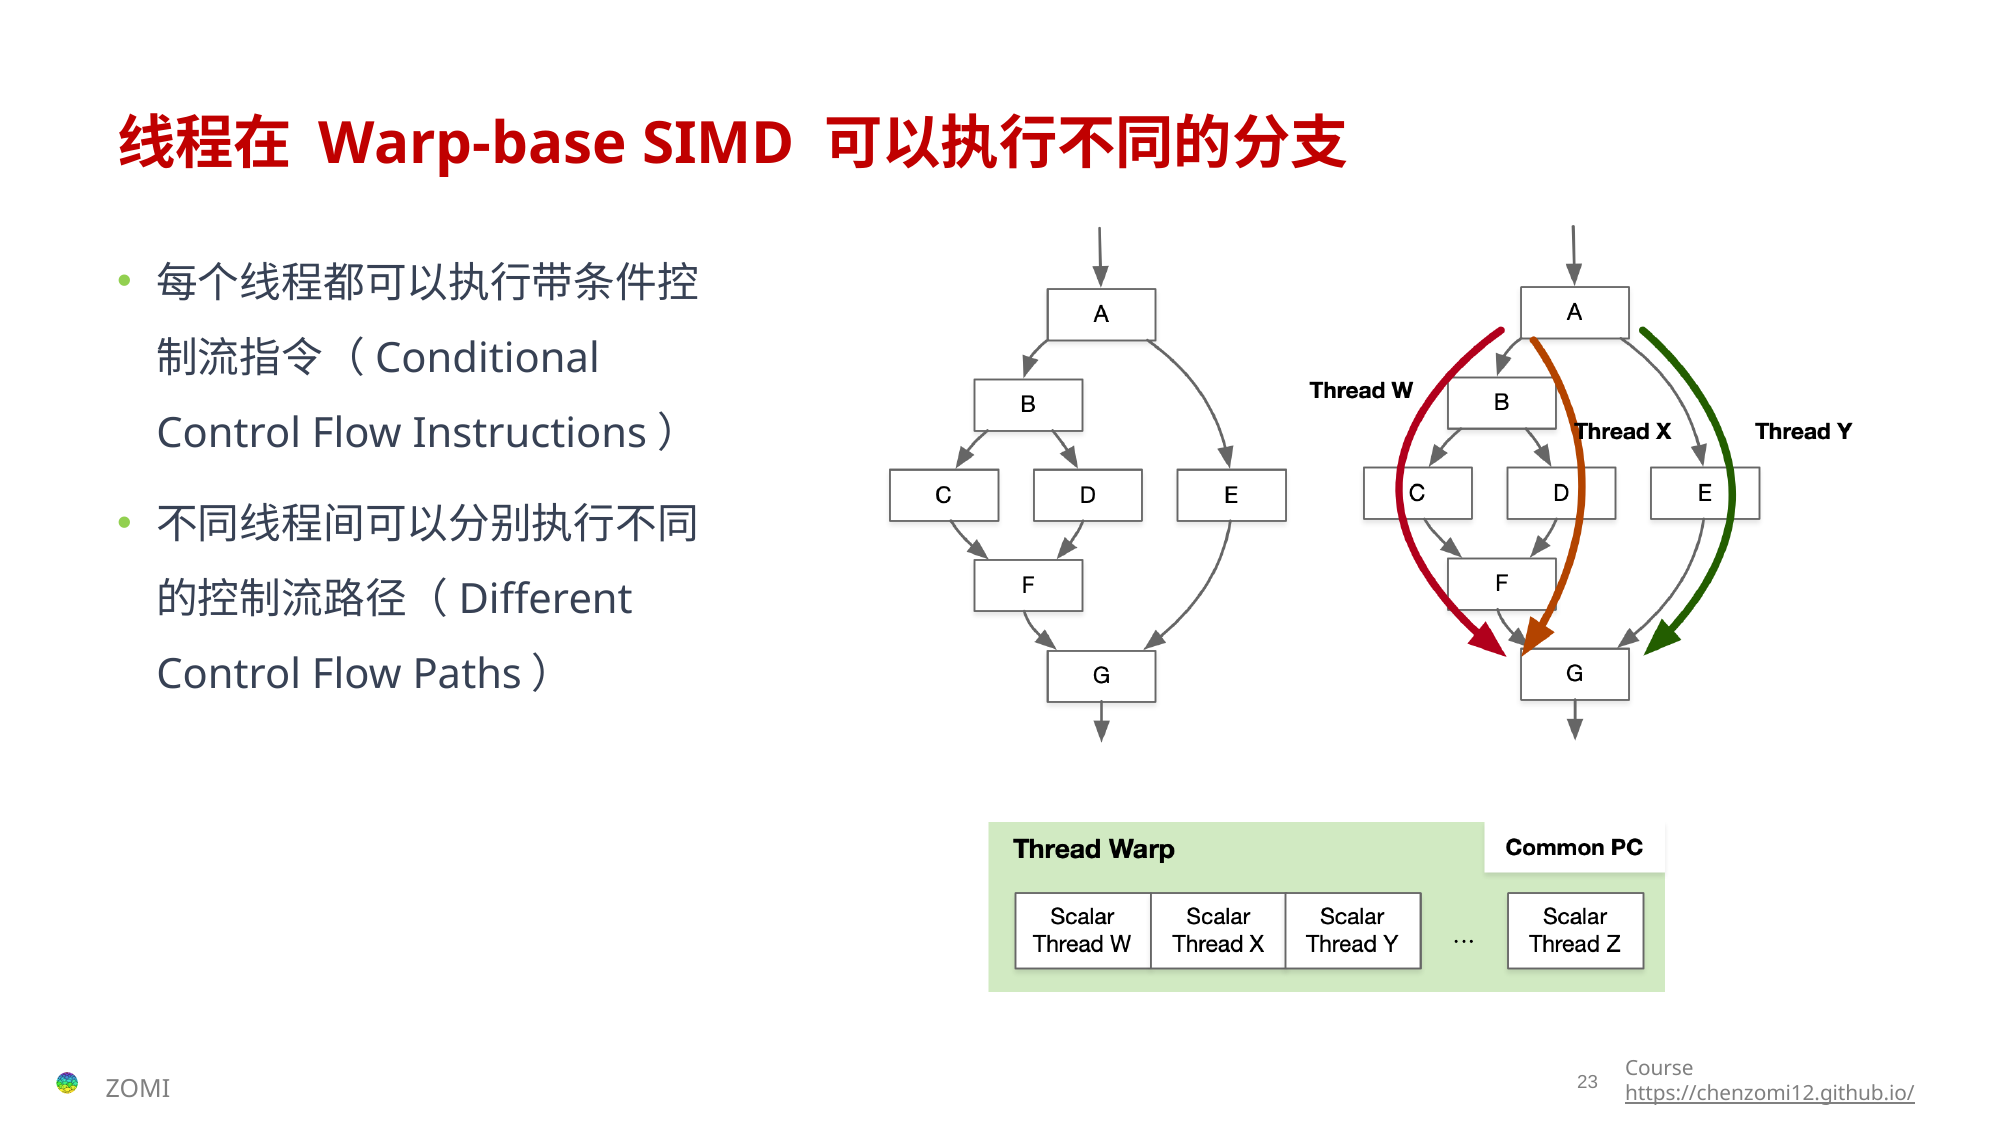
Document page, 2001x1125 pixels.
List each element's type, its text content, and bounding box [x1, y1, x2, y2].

title 线程在 Warp-base SIMD 可以执行不同的分支 [102, 91, 1901, 189]
picture [883, 222, 1863, 993]
list 每个线程都可以执行带条件控制流指令（Conditional Control Flow Instructions） 不同线程间可以分别执行不同的控制流路径（Different Control Flow Paths） [102, 223, 747, 1043]
picture [57, 1073, 77, 1093]
